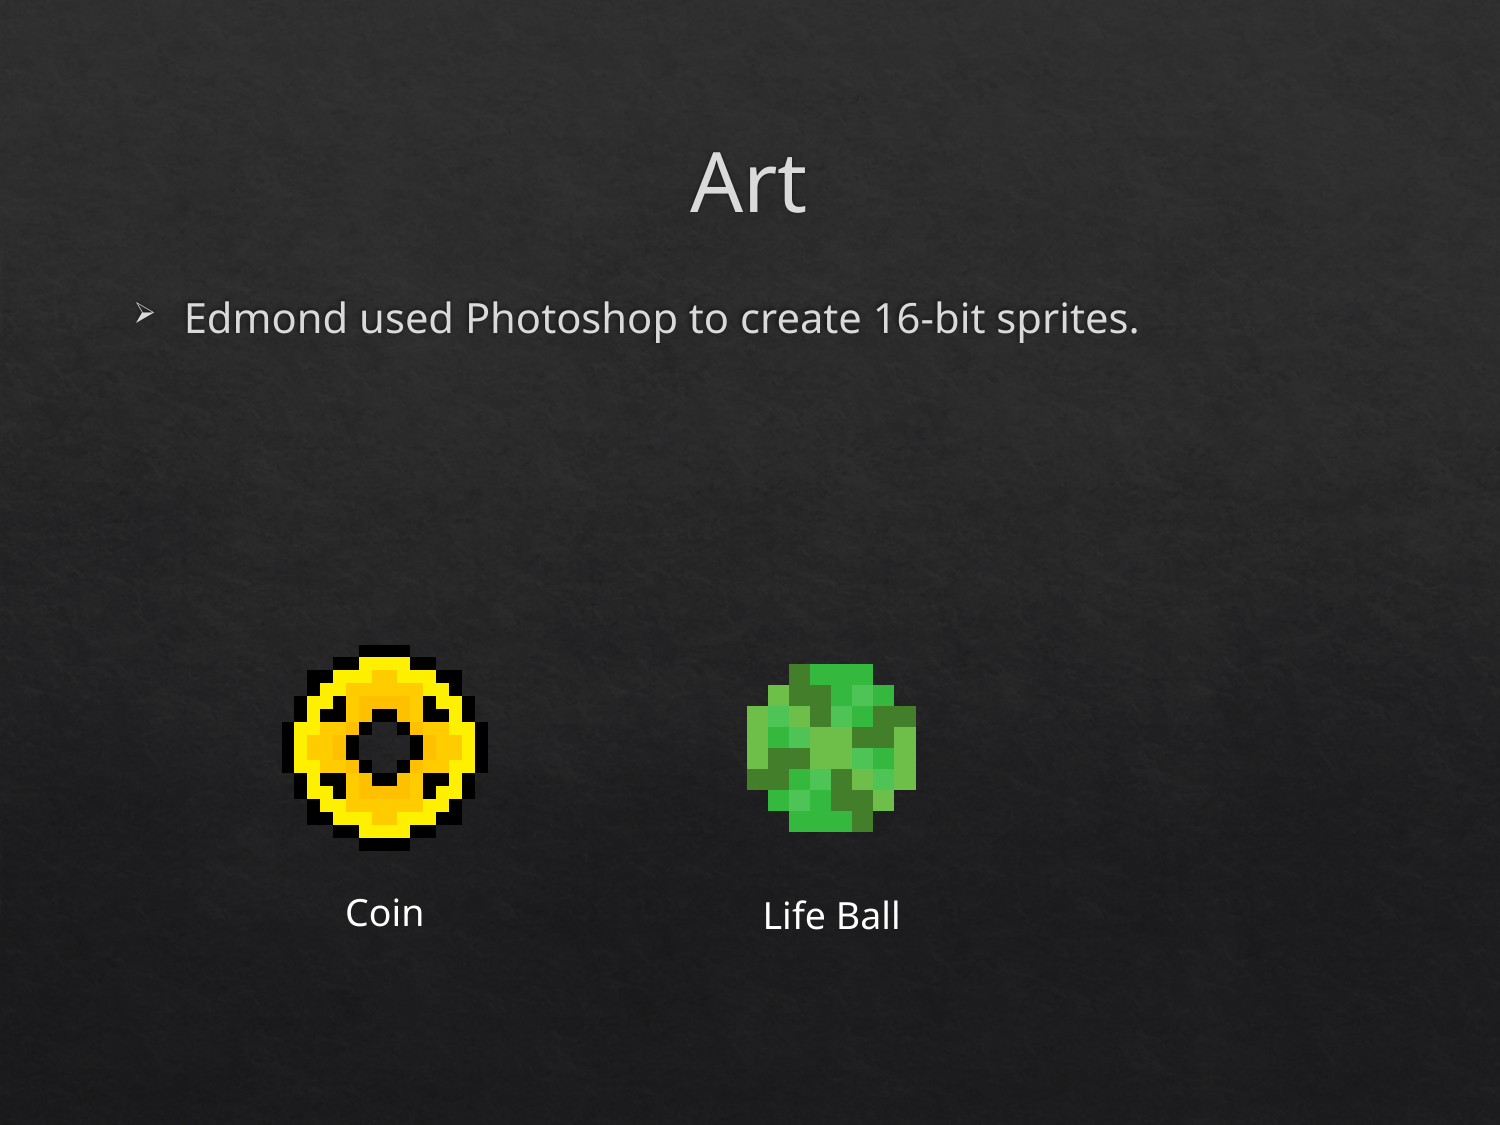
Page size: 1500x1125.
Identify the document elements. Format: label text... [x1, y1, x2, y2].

picture [281, 644, 489, 852]
text_box Coin [330, 881, 440, 942]
list Edmond used Photoshop to create 16-bit sprites. [112, 284, 1387, 950]
text_box Life Ball [747, 884, 916, 945]
picture [747, 663, 916, 832]
title Art [112, 99, 1387, 260]
